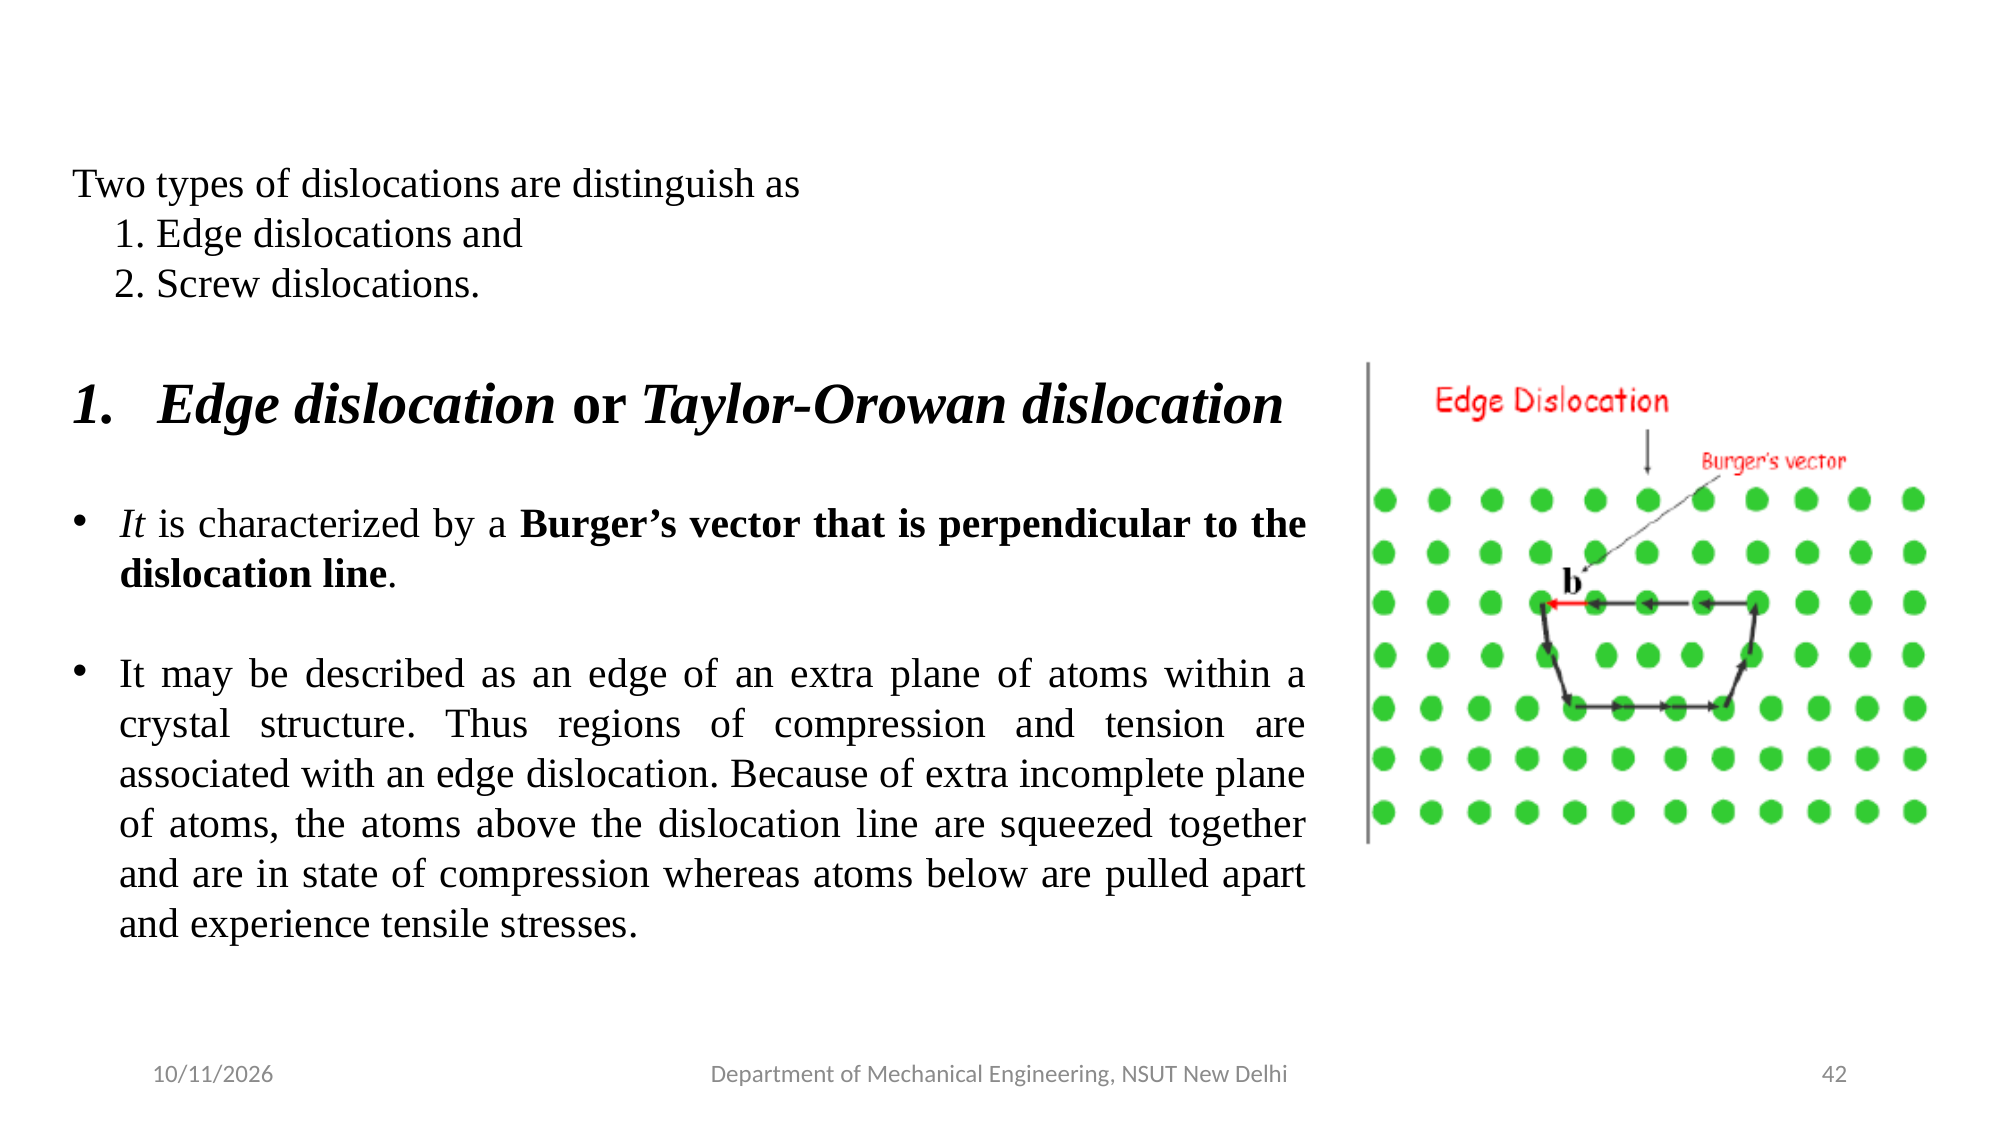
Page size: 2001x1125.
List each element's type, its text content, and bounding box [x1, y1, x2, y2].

text_box Two types of dislocations are distinguish as 1. Edge dislocations and 2. Screw dislocations. Edge dislocation or Taylor-Orowan dislocation It is characterized by a Burger’s vector that is perpendicular to the dislocation line. It may be described as an edge of an extra plane of atoms within a crystal structure. Thus regions of compression and tension are associated with an edge dislocation. Because of extra incomplete plane of atoms, the atoms above the dislocation line are squeezed together and are in state of compression whereas atoms below are pulled apart and experience tensile stresses. [57, 113, 1323, 1003]
footer Department of Mechanical Engineering, NSUT New Delhi [662, 1042, 1338, 1103]
picture [1322, 307, 2000, 877]
slide_number 42 [1412, 1042, 1863, 1103]
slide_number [137, 1042, 588, 1103]
